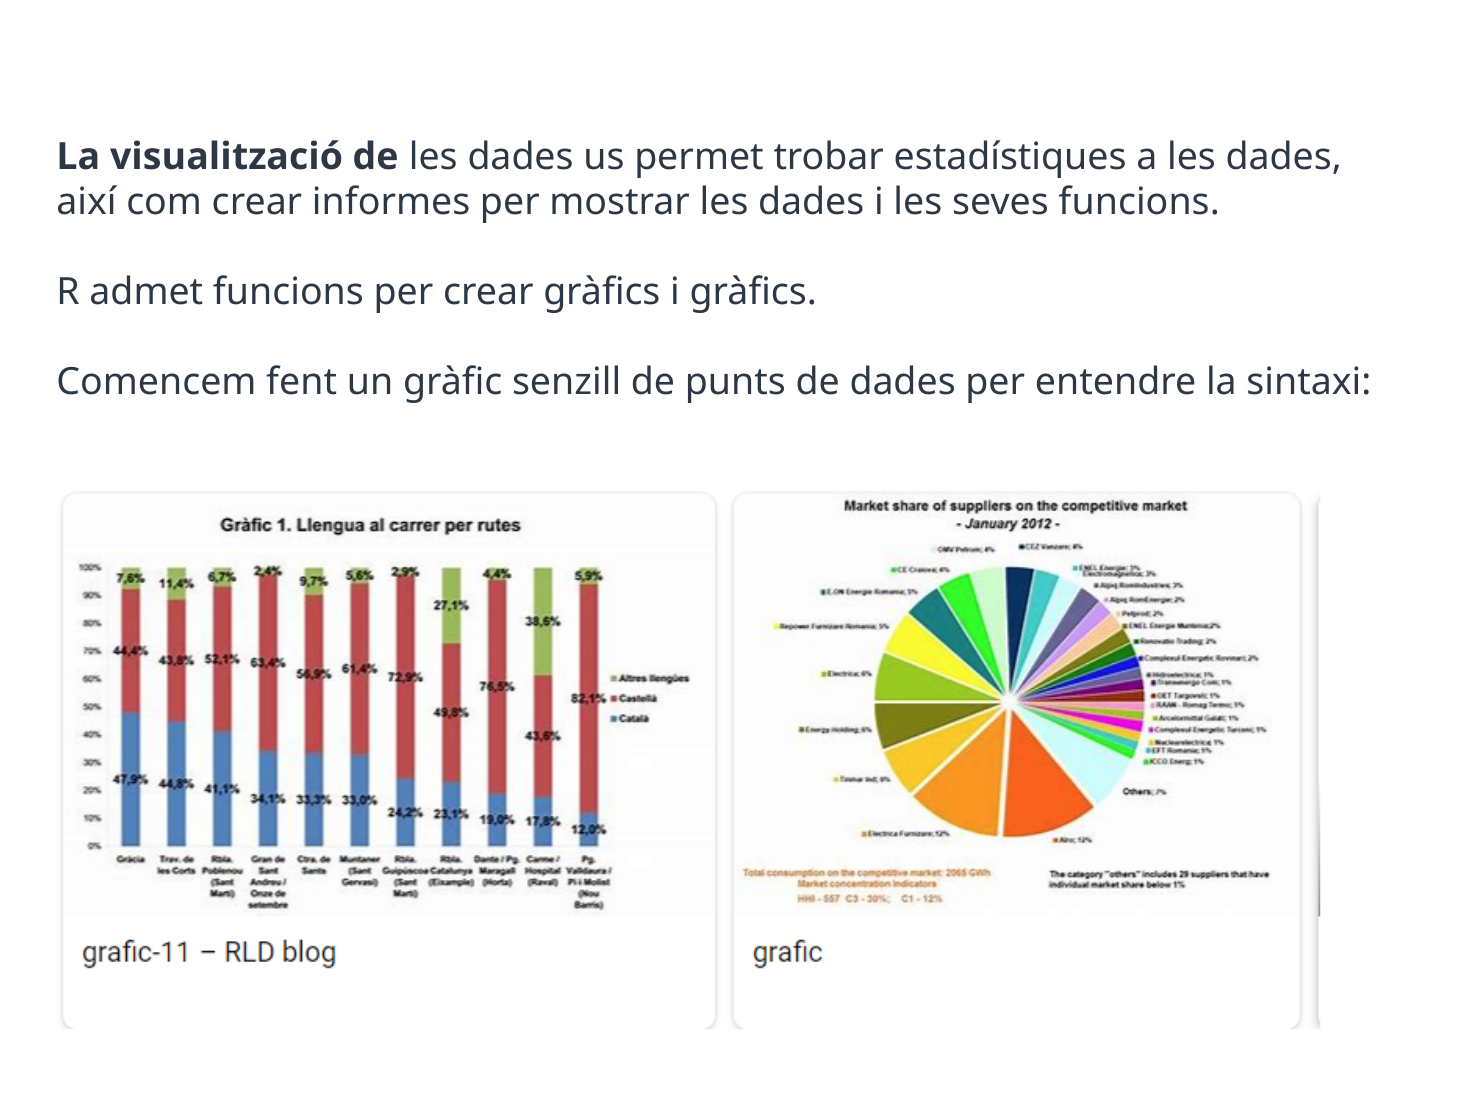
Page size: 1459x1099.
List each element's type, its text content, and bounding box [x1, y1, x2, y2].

text_box La visualització de les dades us permet trobar estadístiques a les dades, així com crear informes per mostrar les dades i les seves funcions. R admet funcions per crear gràfics i gràfics. Comencem fent un gràfic senzill de punts de dades per entendre la sintaxi: [41, 124, 1405, 410]
picture [53, 461, 1325, 1046]
